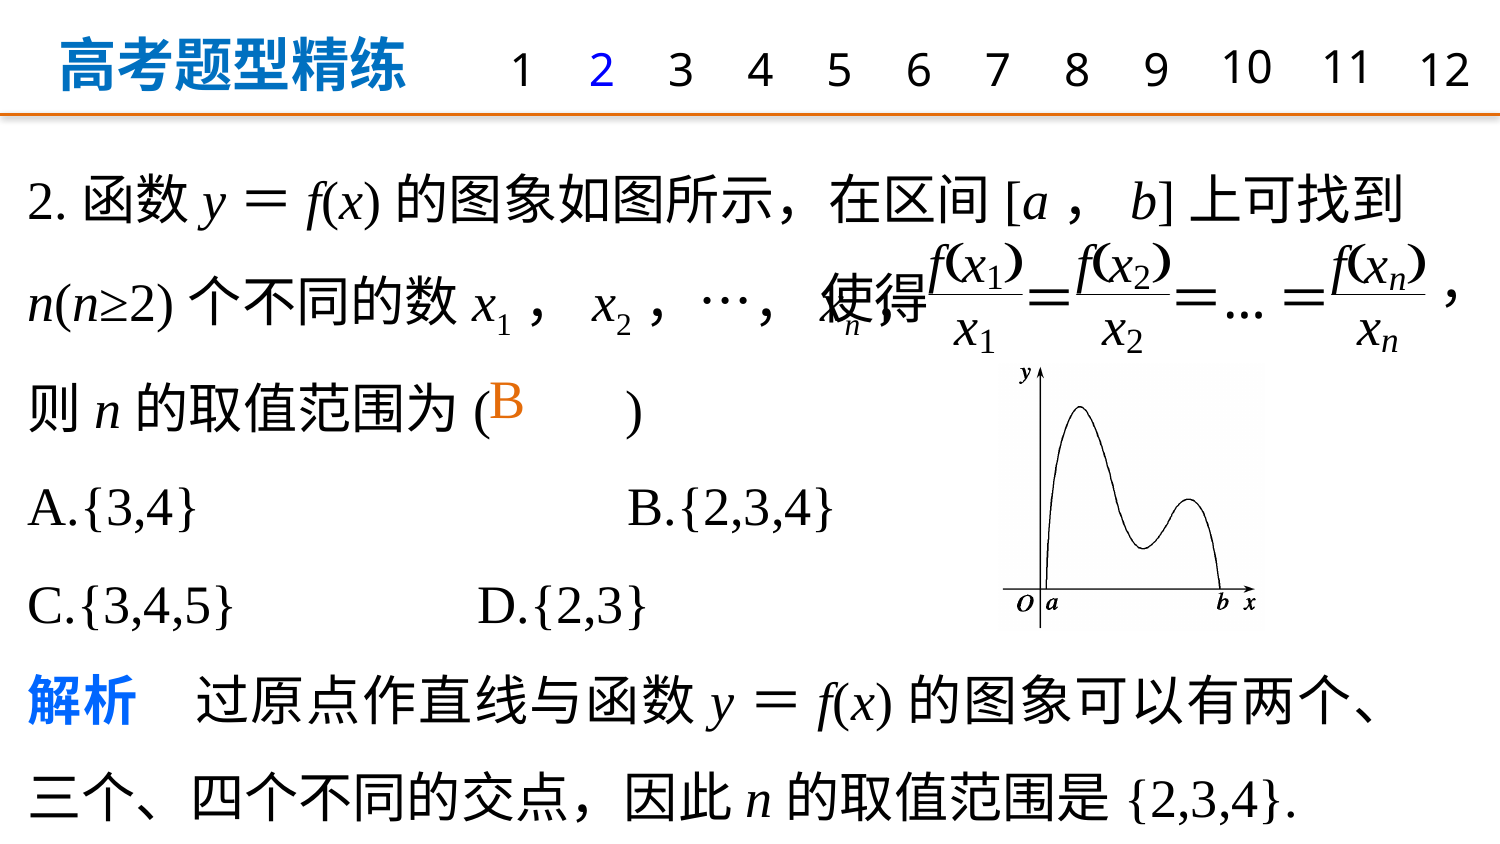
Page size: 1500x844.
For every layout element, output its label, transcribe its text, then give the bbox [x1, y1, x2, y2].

text_box 7 [963, 36, 1033, 106]
text_box 1 [488, 36, 558, 106]
text_box 6 [884, 36, 954, 106]
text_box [820, 212, 1500, 389]
text_box 3 [646, 36, 716, 106]
text_box 2.函数y＝f(x)的图象如图所示，在区间[a，b]上可找到n(n≥2)个不同的数x1，x2，…，xn， 则n的取值范围为( ) A.{3,4} B.{2,3,4} C.{3,4,5} D.{2,3} 解析 过原点作直线与函数y＝f(x)的图象可以有两个、三个、四个不同的交点，因此n的取值范围是{2,3,4}. [12, 125, 1423, 837]
text_box 5 [804, 36, 875, 106]
text_box 8 [1042, 36, 1113, 106]
text_box 9 [1121, 36, 1192, 106]
text_box 11 [1301, 36, 1394, 101]
picture [997, 363, 1266, 631]
text_box 2 [567, 36, 637, 106]
text_box 高考题型精练 [43, 20, 423, 105]
text_box 12 [1402, 36, 1486, 106]
text_box B [474, 324, 541, 437]
text_box 4 [725, 36, 796, 106]
text_box 10 [1201, 36, 1293, 101]
